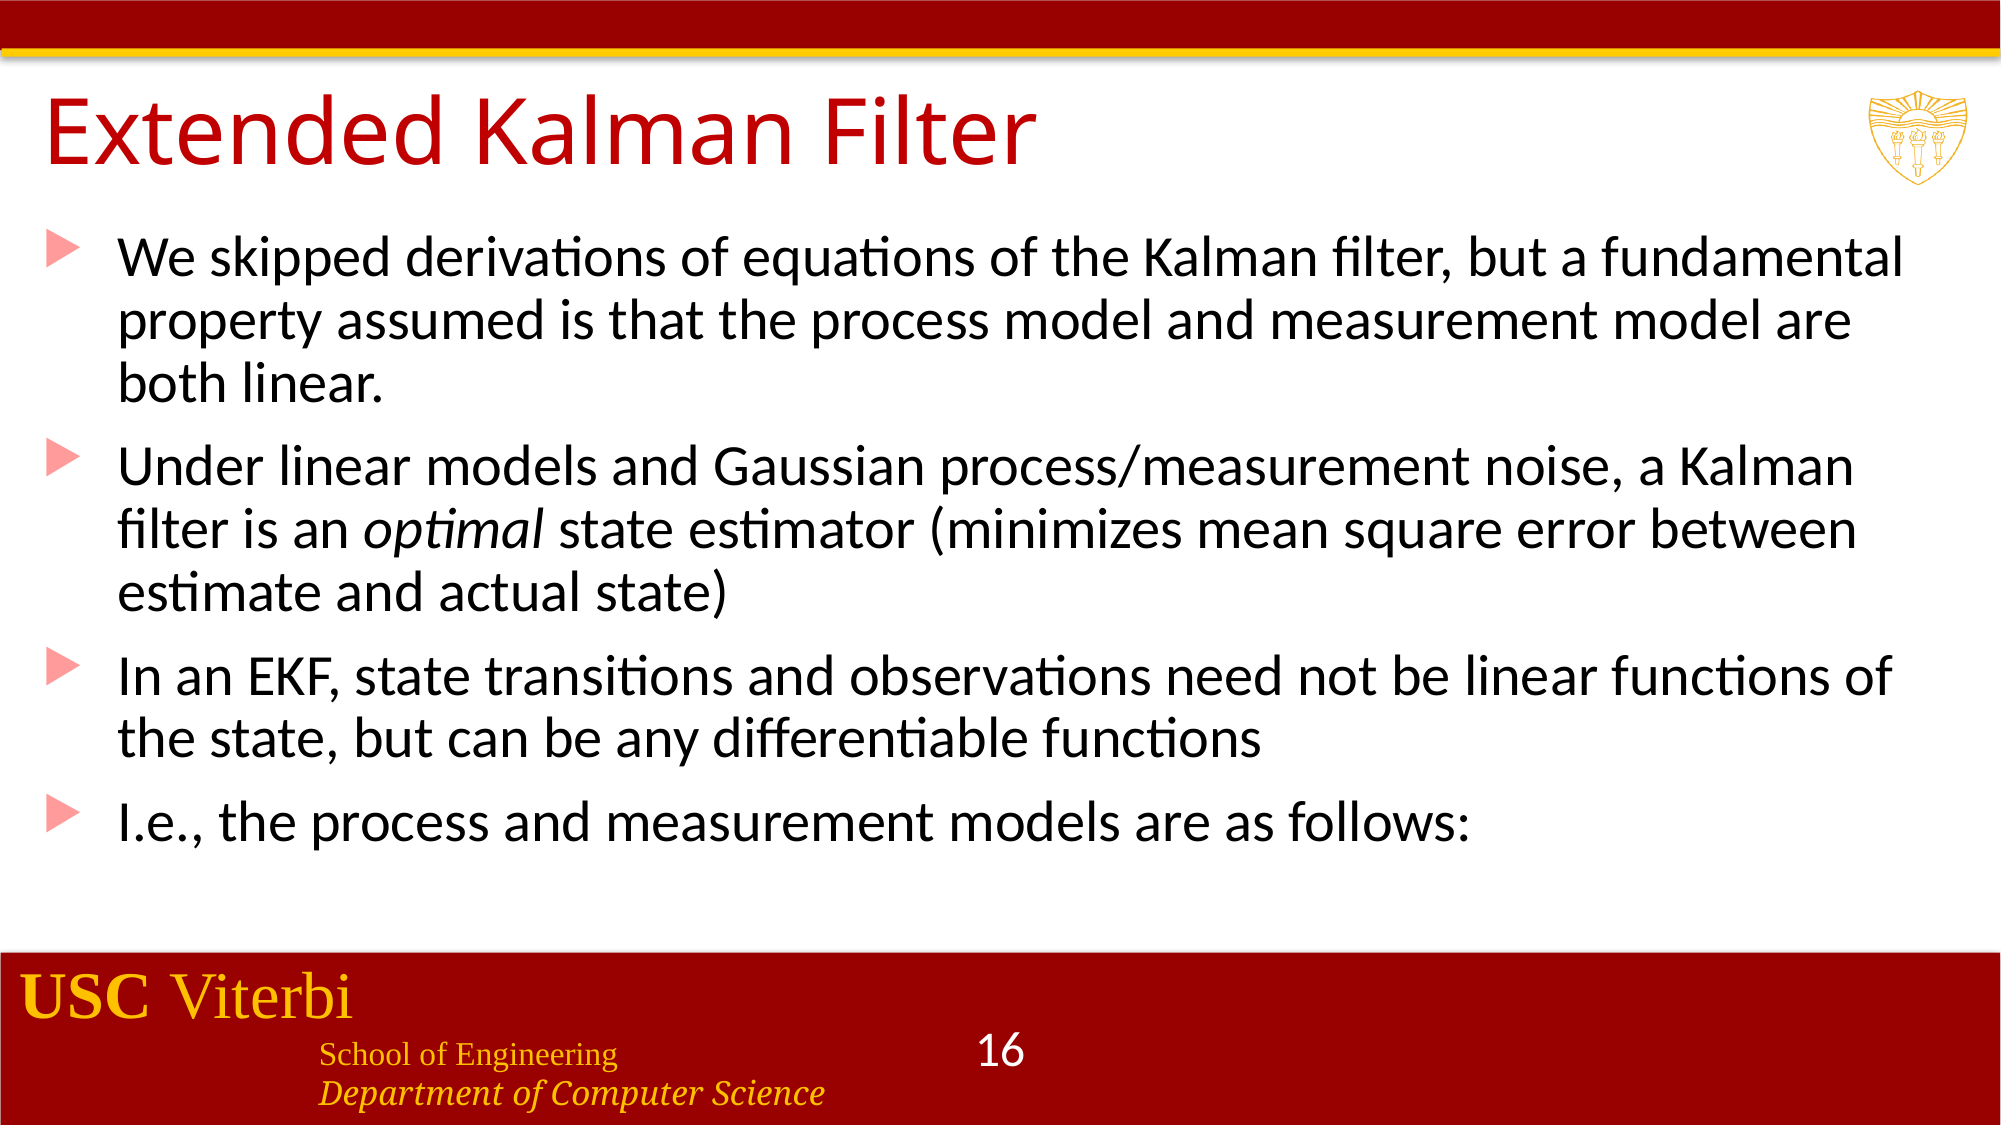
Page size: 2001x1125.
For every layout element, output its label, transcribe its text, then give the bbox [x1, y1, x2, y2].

picture [1836, 76, 2000, 199]
title Extended Kalman Filter [27, 70, 1819, 199]
slide_number 16 [774, 1016, 1225, 1077]
